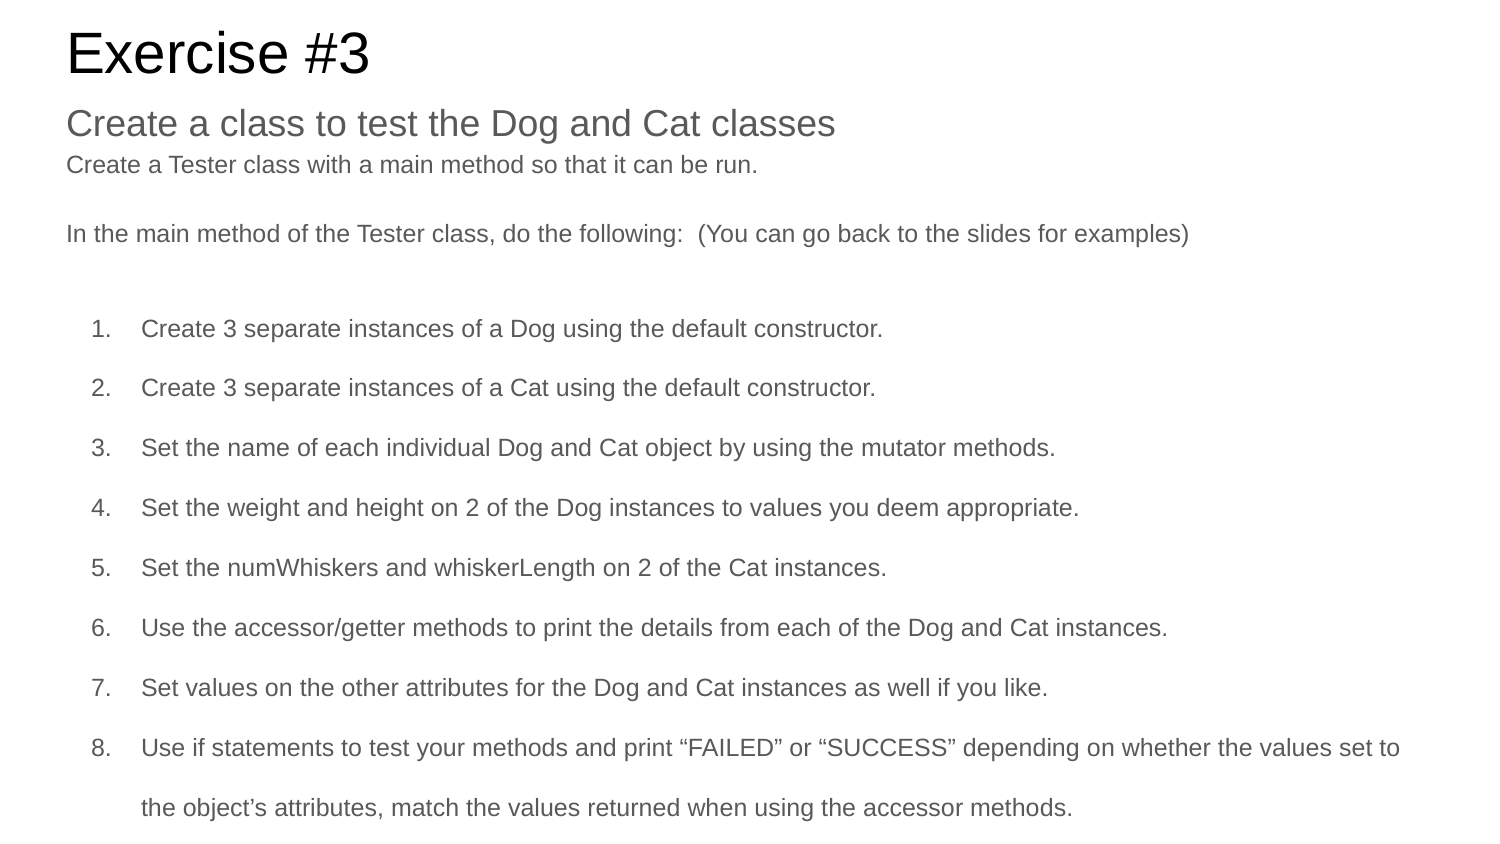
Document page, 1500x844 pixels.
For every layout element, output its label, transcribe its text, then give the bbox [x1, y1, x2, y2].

title Exercise #3 [51, 0, 1449, 87]
list Create a class to test the Dog and Cat classes Create a Tester class with a main method so that it can be run. In the main method of the Tester class, do the following: (You can go back to the slides for examples) Create 3 separate instances of a Dog using the default constructor. Create 3 separate instances of a Cat using the default constructor. Set the name of each individual Dog and Cat object by using the mutator methods. Set the weight and height on 2 of the Dog instances to values you deem appropriate. Set the numWhiskers and whiskerLength on 2 of the Cat instances. Use the accessor/getter methods to print the details from each of the Dog and Cat instances. Set values on the other attributes for the Dog and Cat instances as well if you like. Use if statements to test your methods and print “FAILED” or “SUCCESS” depending on whether the values set to the object’s attributes, match the values returned when using the accessor methods. [51, 77, 1438, 822]
